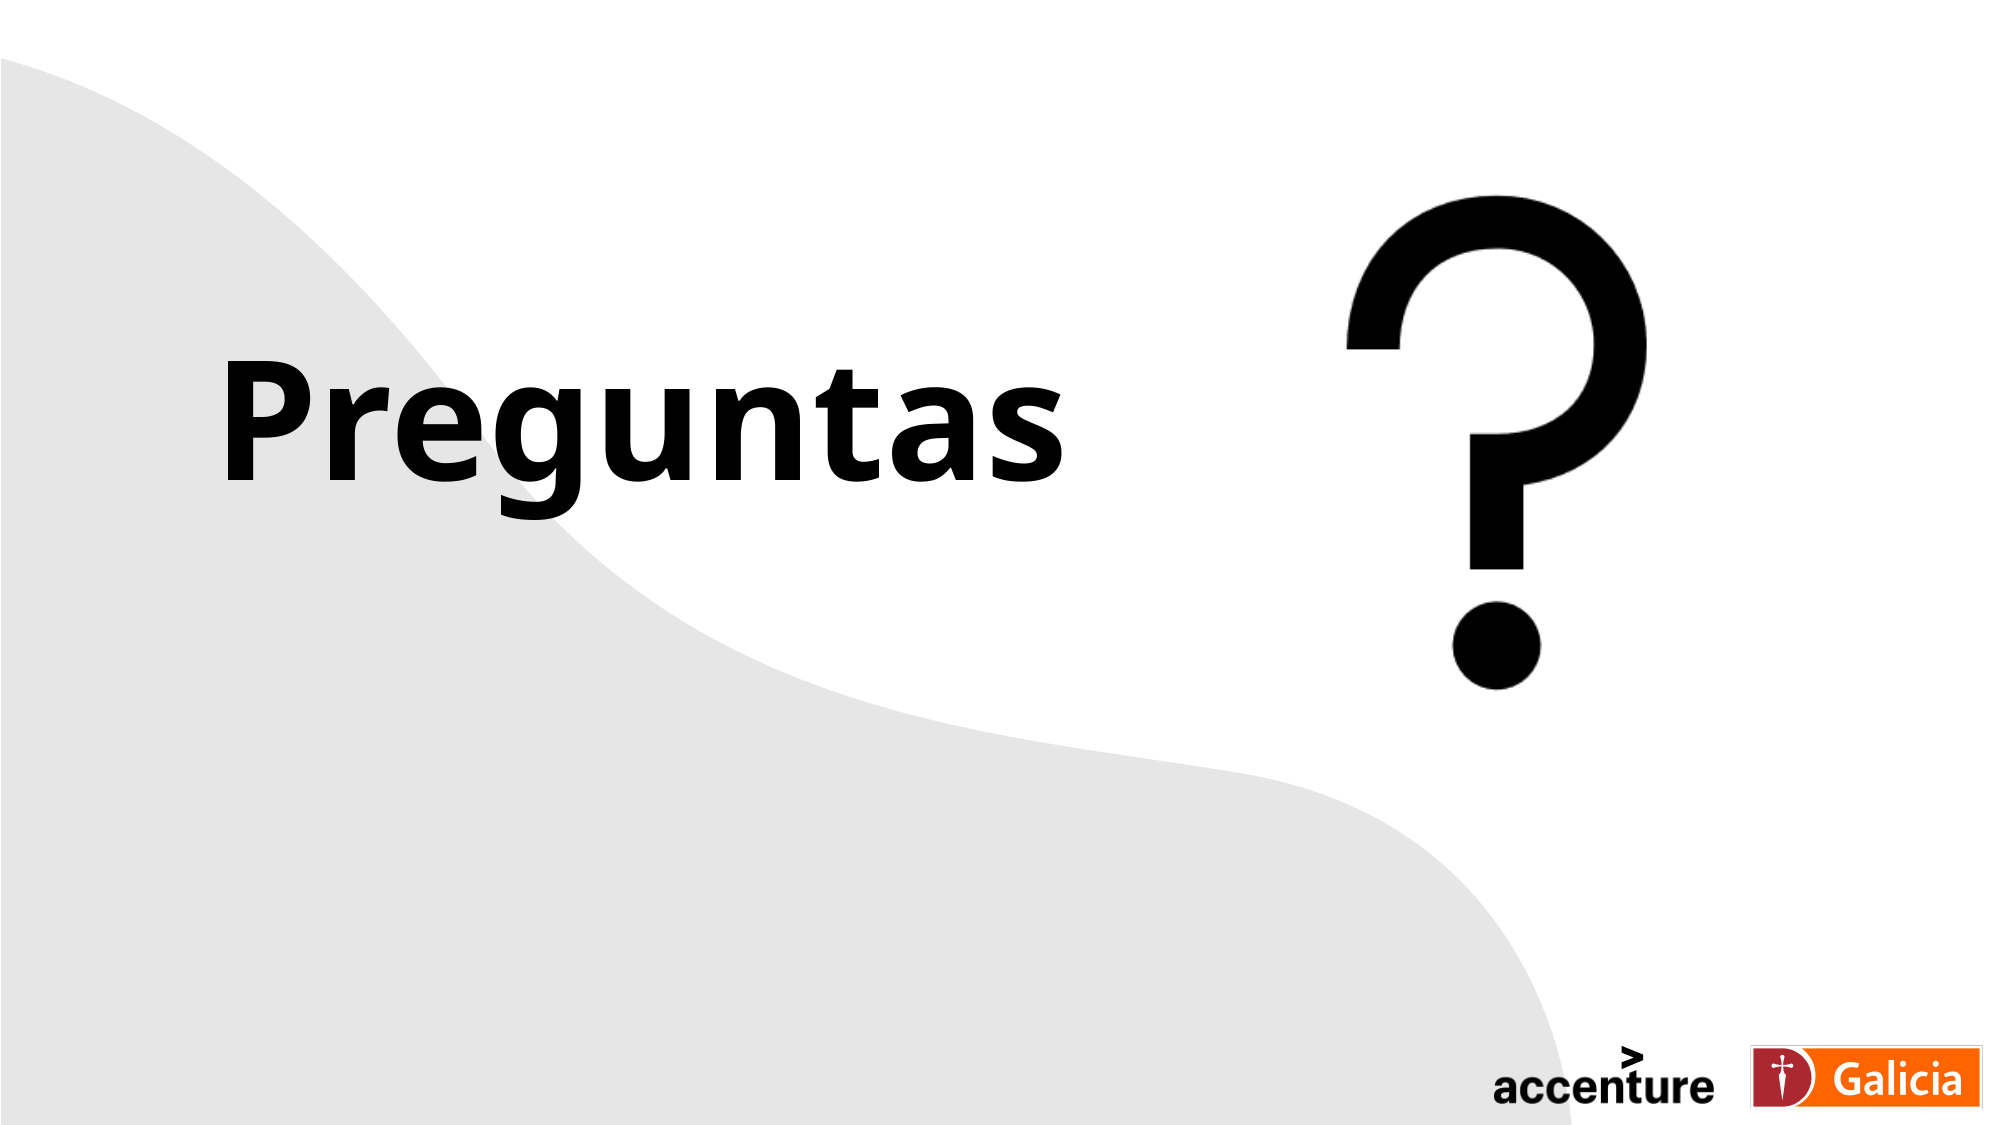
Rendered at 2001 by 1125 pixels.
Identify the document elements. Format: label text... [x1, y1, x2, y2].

picture [1748, 1042, 1986, 1112]
text_box [1, 58, 1572, 1125]
picture [1177, 123, 1817, 763]
text_box Preguntas [139, 313, 1143, 514]
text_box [1494, 1045, 1714, 1106]
